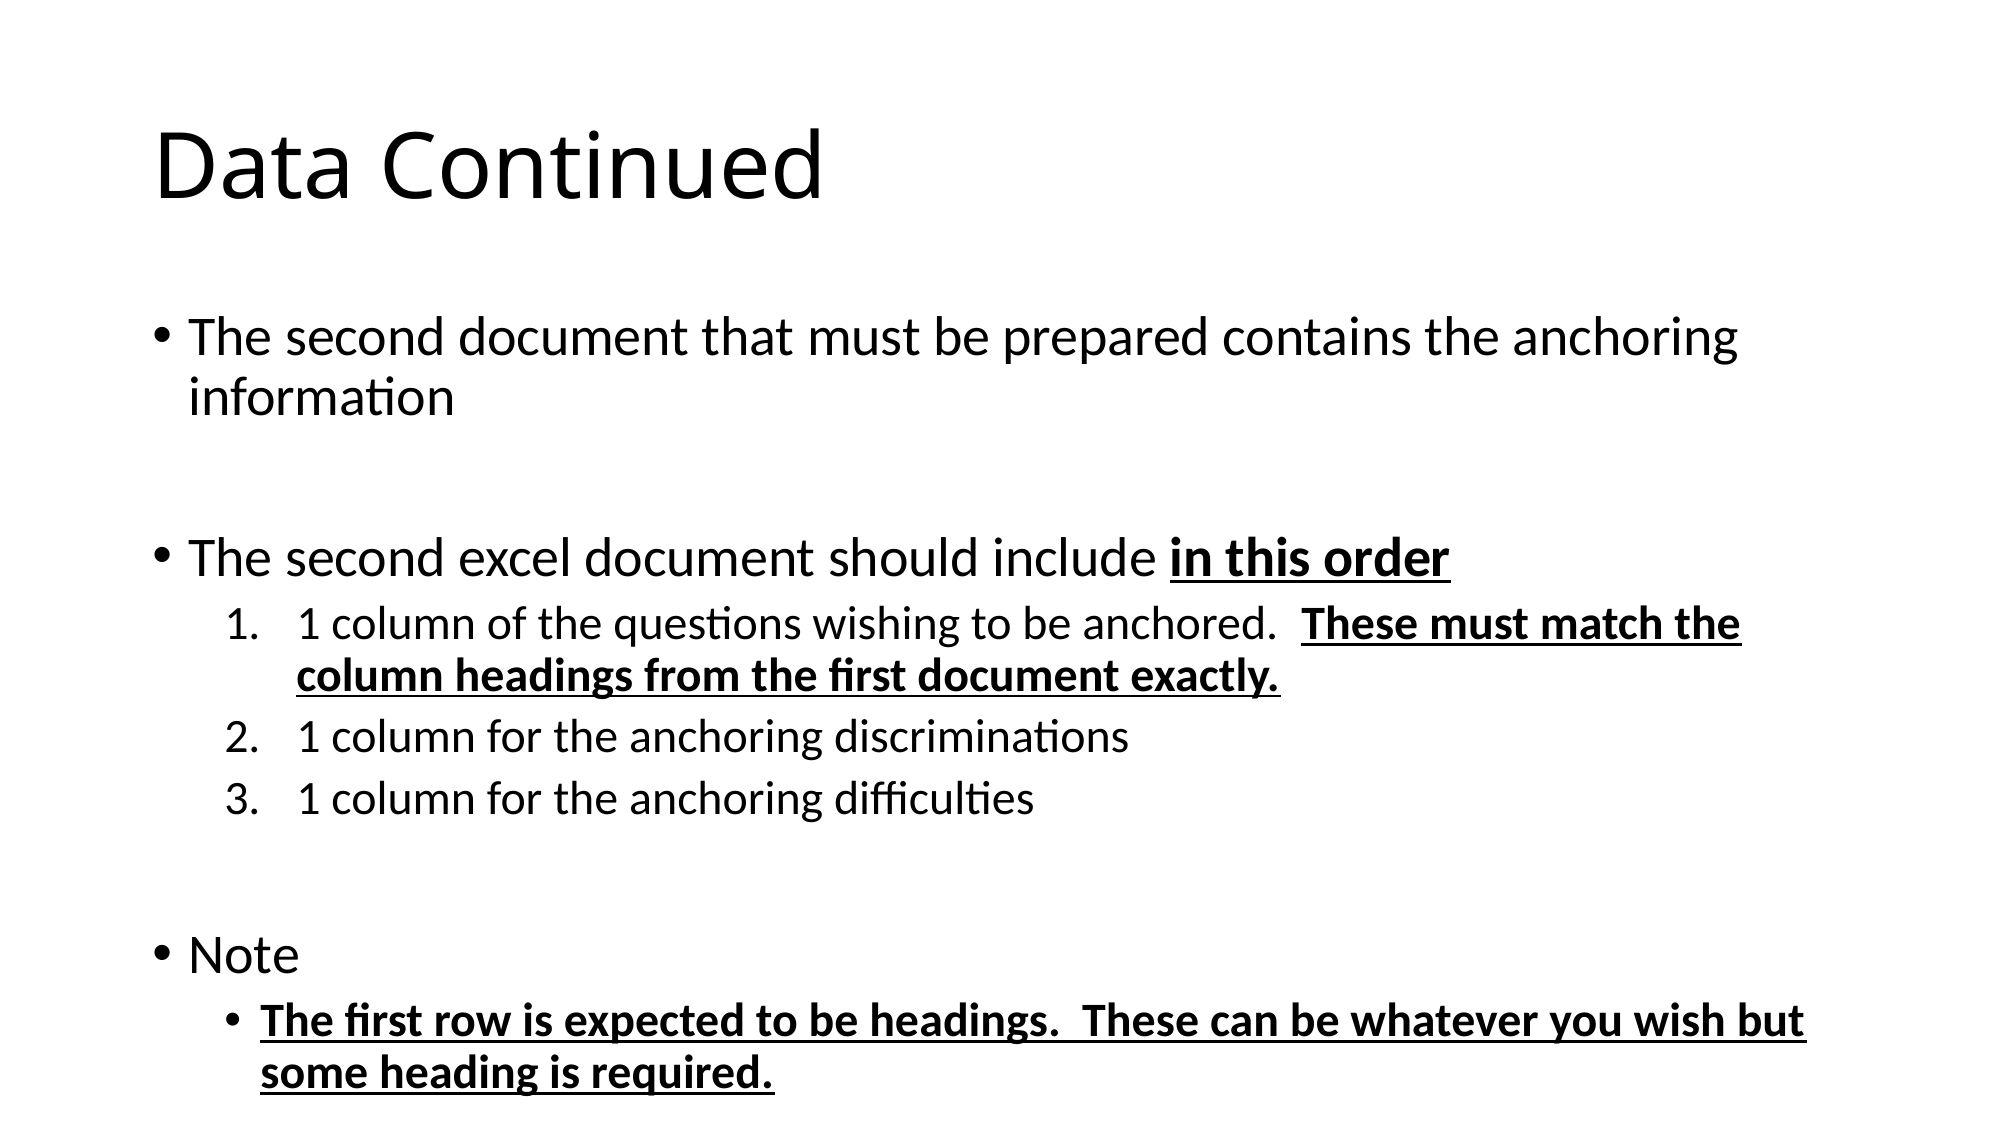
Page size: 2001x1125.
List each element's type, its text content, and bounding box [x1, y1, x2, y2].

title Data Continued [137, 59, 1863, 278]
list The second document that must be prepared contains the anchoring information The second excel document should include in this order 1 column of the questions wishing to be anchored. These must match the column headings from the first document exactly. 1 column for the anchoring discriminations 1 column for the anchoring difficulties Note The first row is expected to be headings. These can be whatever you wish but some heading is required. [137, 299, 1863, 1113]
